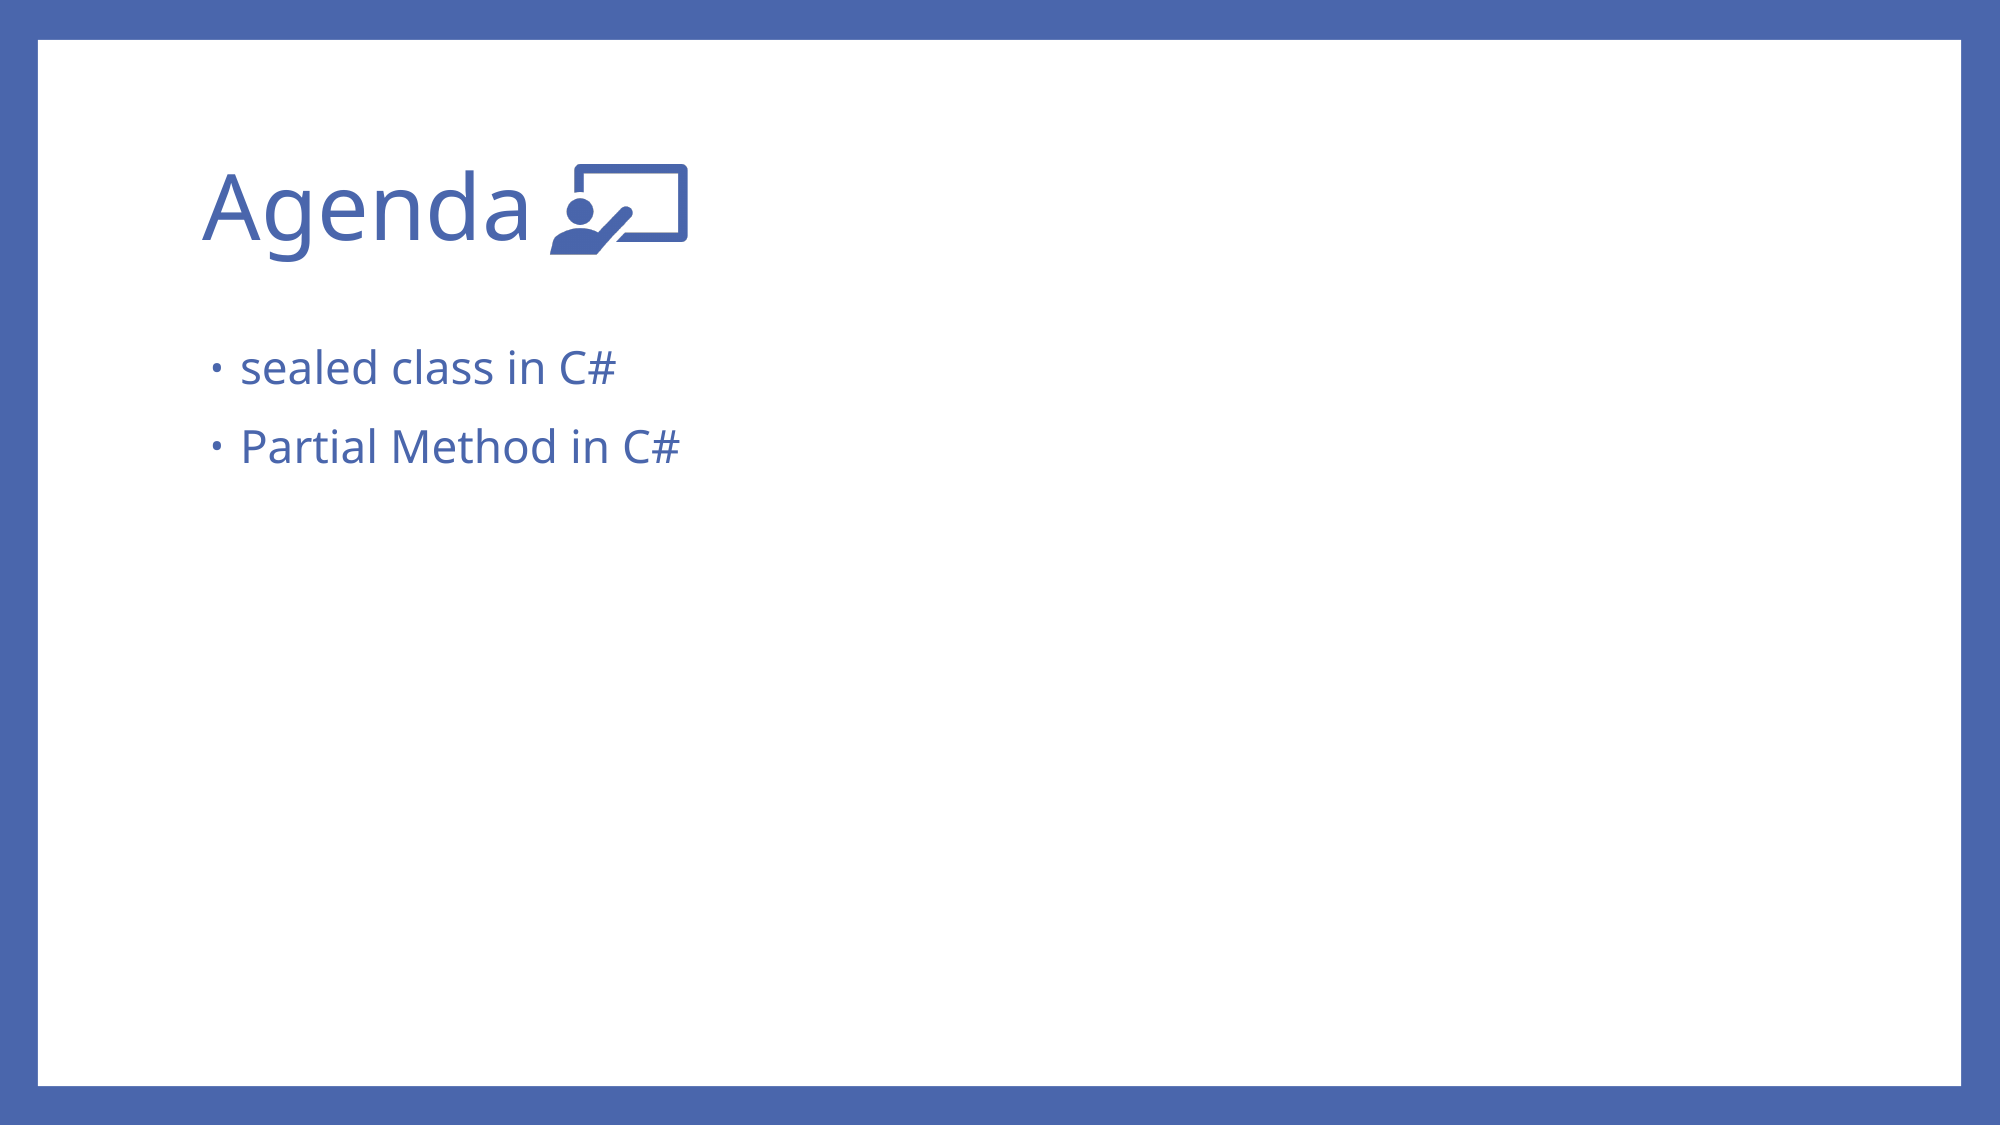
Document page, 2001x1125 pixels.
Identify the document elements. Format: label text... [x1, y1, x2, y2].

list sealed class in C# Partial Method in C# [187, 337, 1808, 1000]
picture [542, 133, 694, 285]
title Agenda [187, 99, 1808, 323]
